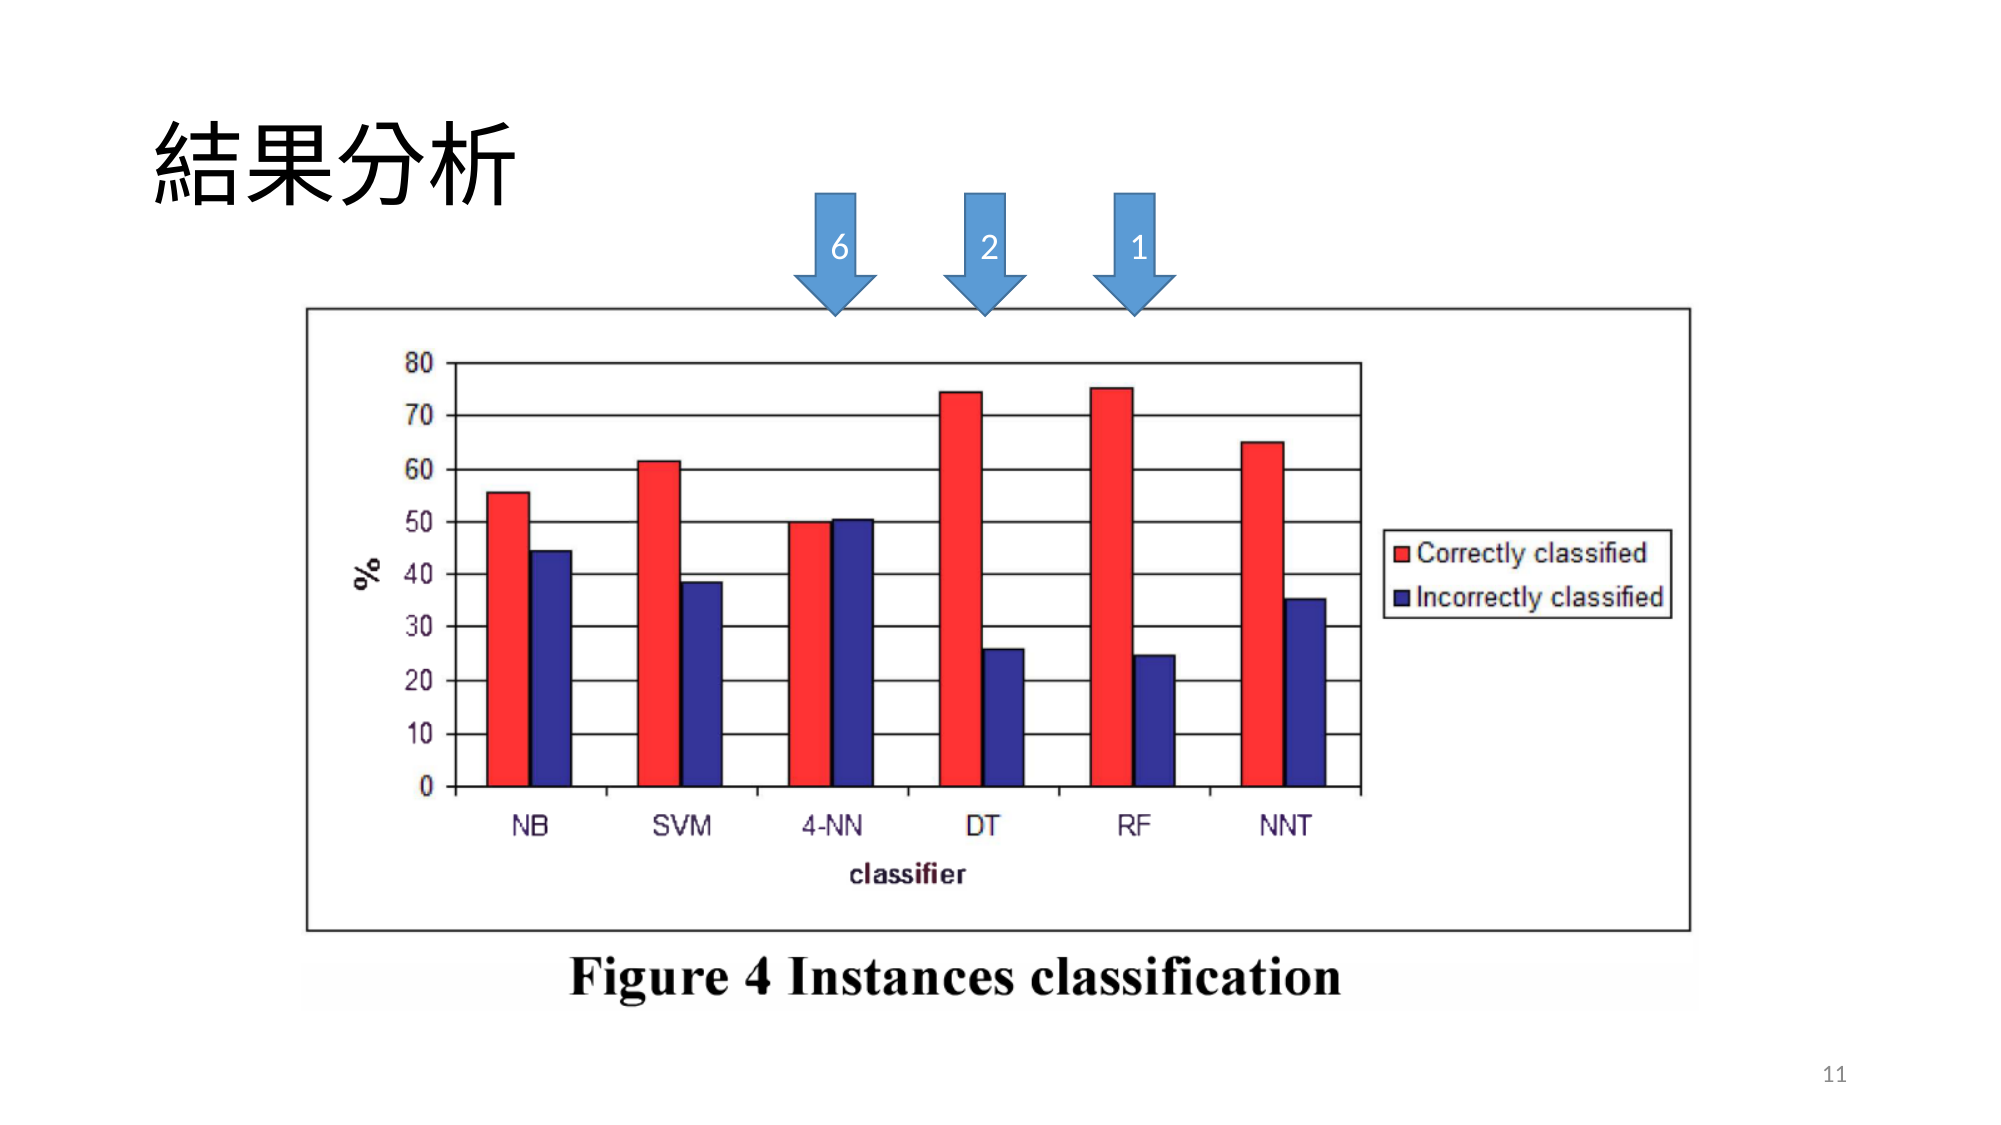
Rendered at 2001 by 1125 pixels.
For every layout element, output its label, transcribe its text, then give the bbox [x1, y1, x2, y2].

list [301, 302, 1699, 1011]
text_box 6 [793, 192, 878, 302]
text_box 1 [1092, 192, 1177, 302]
text_box 2 [942, 192, 1028, 302]
slide_number 11 [1412, 1042, 1863, 1103]
title 結果分析 [137, 59, 1863, 278]
